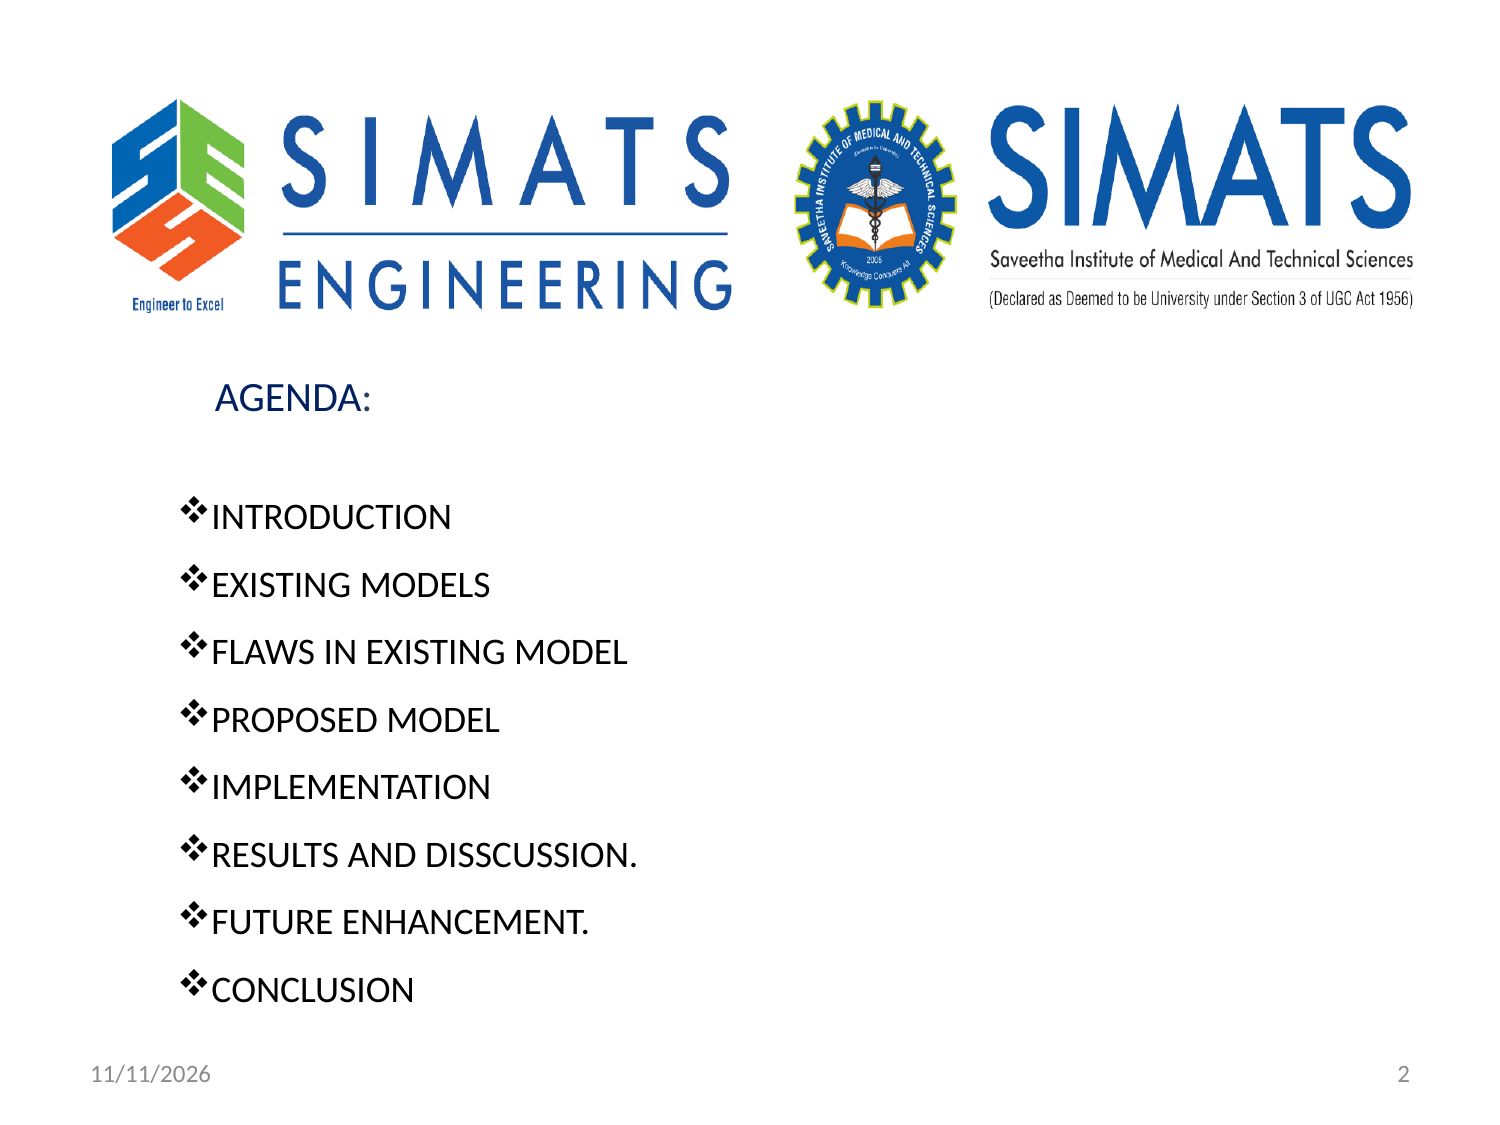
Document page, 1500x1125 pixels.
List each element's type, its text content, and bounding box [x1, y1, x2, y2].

slide_number 2 [1074, 1042, 1425, 1103]
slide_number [75, 1042, 425, 1103]
text_box AGENDA: [200, 362, 838, 428]
text_box INTRODUCTION EXISTING MODELS FLAWS IN EXISTING MODEL PROPOSED MODEL IMPLEMENTATION RESULTS AND DISSCUSSION. FUTURE ENHANCEMENT. CONCLUSION [162, 462, 1238, 1018]
picture [112, 99, 1413, 313]
